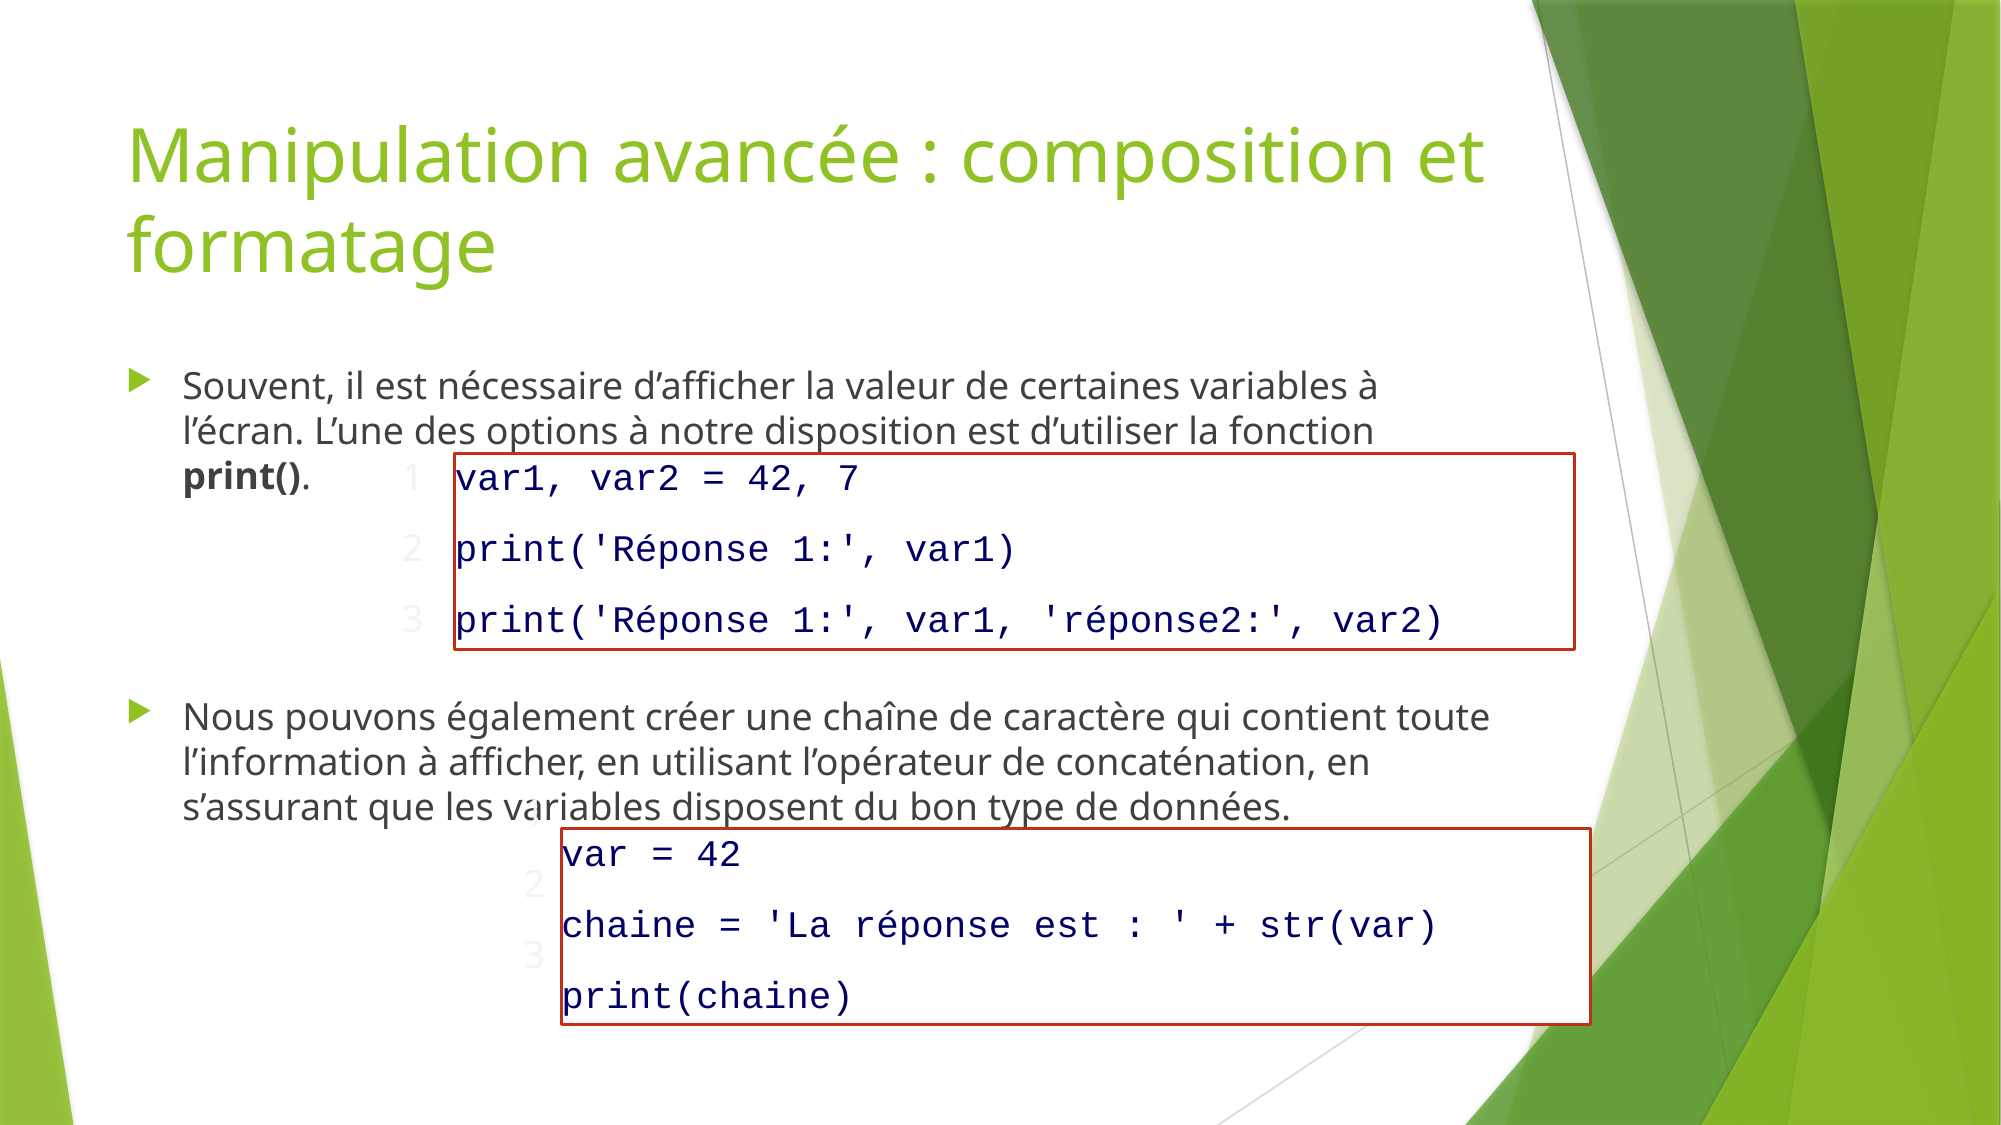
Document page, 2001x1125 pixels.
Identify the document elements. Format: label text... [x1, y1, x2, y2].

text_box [401, 452, 1575, 651]
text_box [523, 788, 1592, 1026]
title Manipulation avancée : composition et formatage [111, 99, 1522, 317]
list Souvent, il est nécessaire d’afficher la valeur de certaines variables à l’écran. L’une des options à notre disposition est d’utiliser la fonction print(). Nous pouvons également créer une chaîne de caractère qui contient toute l’information à afficher, en utilisant l’opérateur de concaténation, en s’assurant que les variables disposent du bon type de données. [111, 354, 1522, 992]
